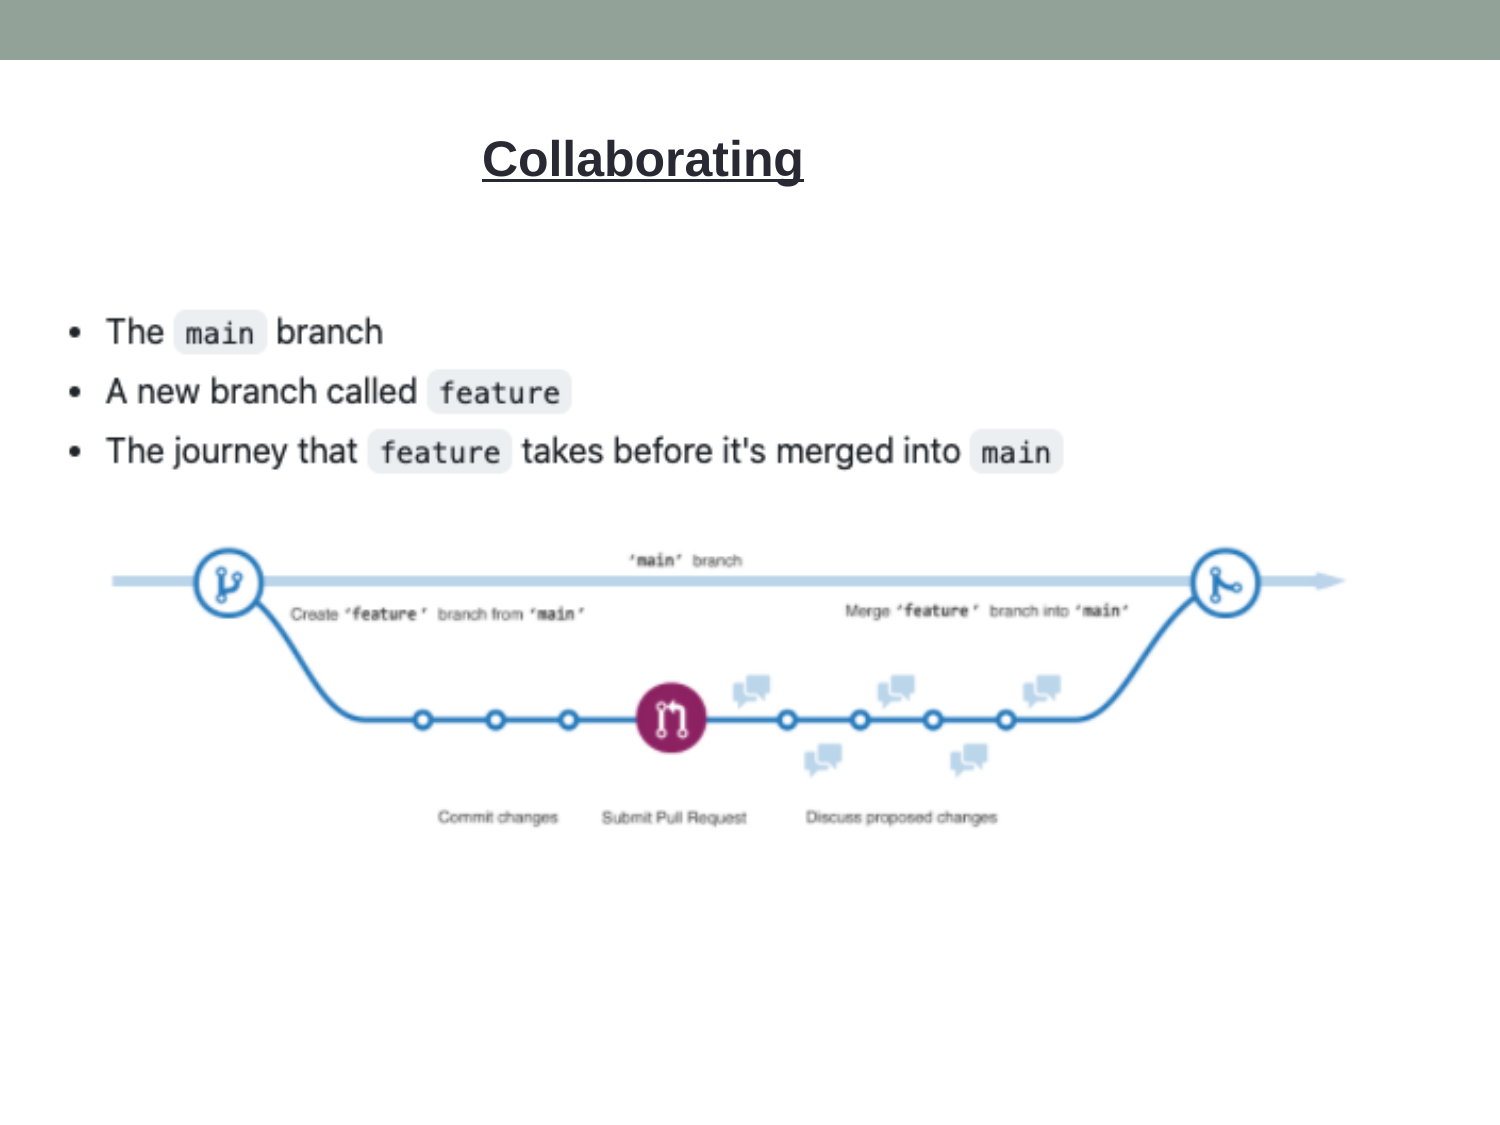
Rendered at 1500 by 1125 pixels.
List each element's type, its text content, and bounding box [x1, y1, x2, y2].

text_box Collaborating [467, 118, 820, 194]
picture [53, 289, 1447, 887]
